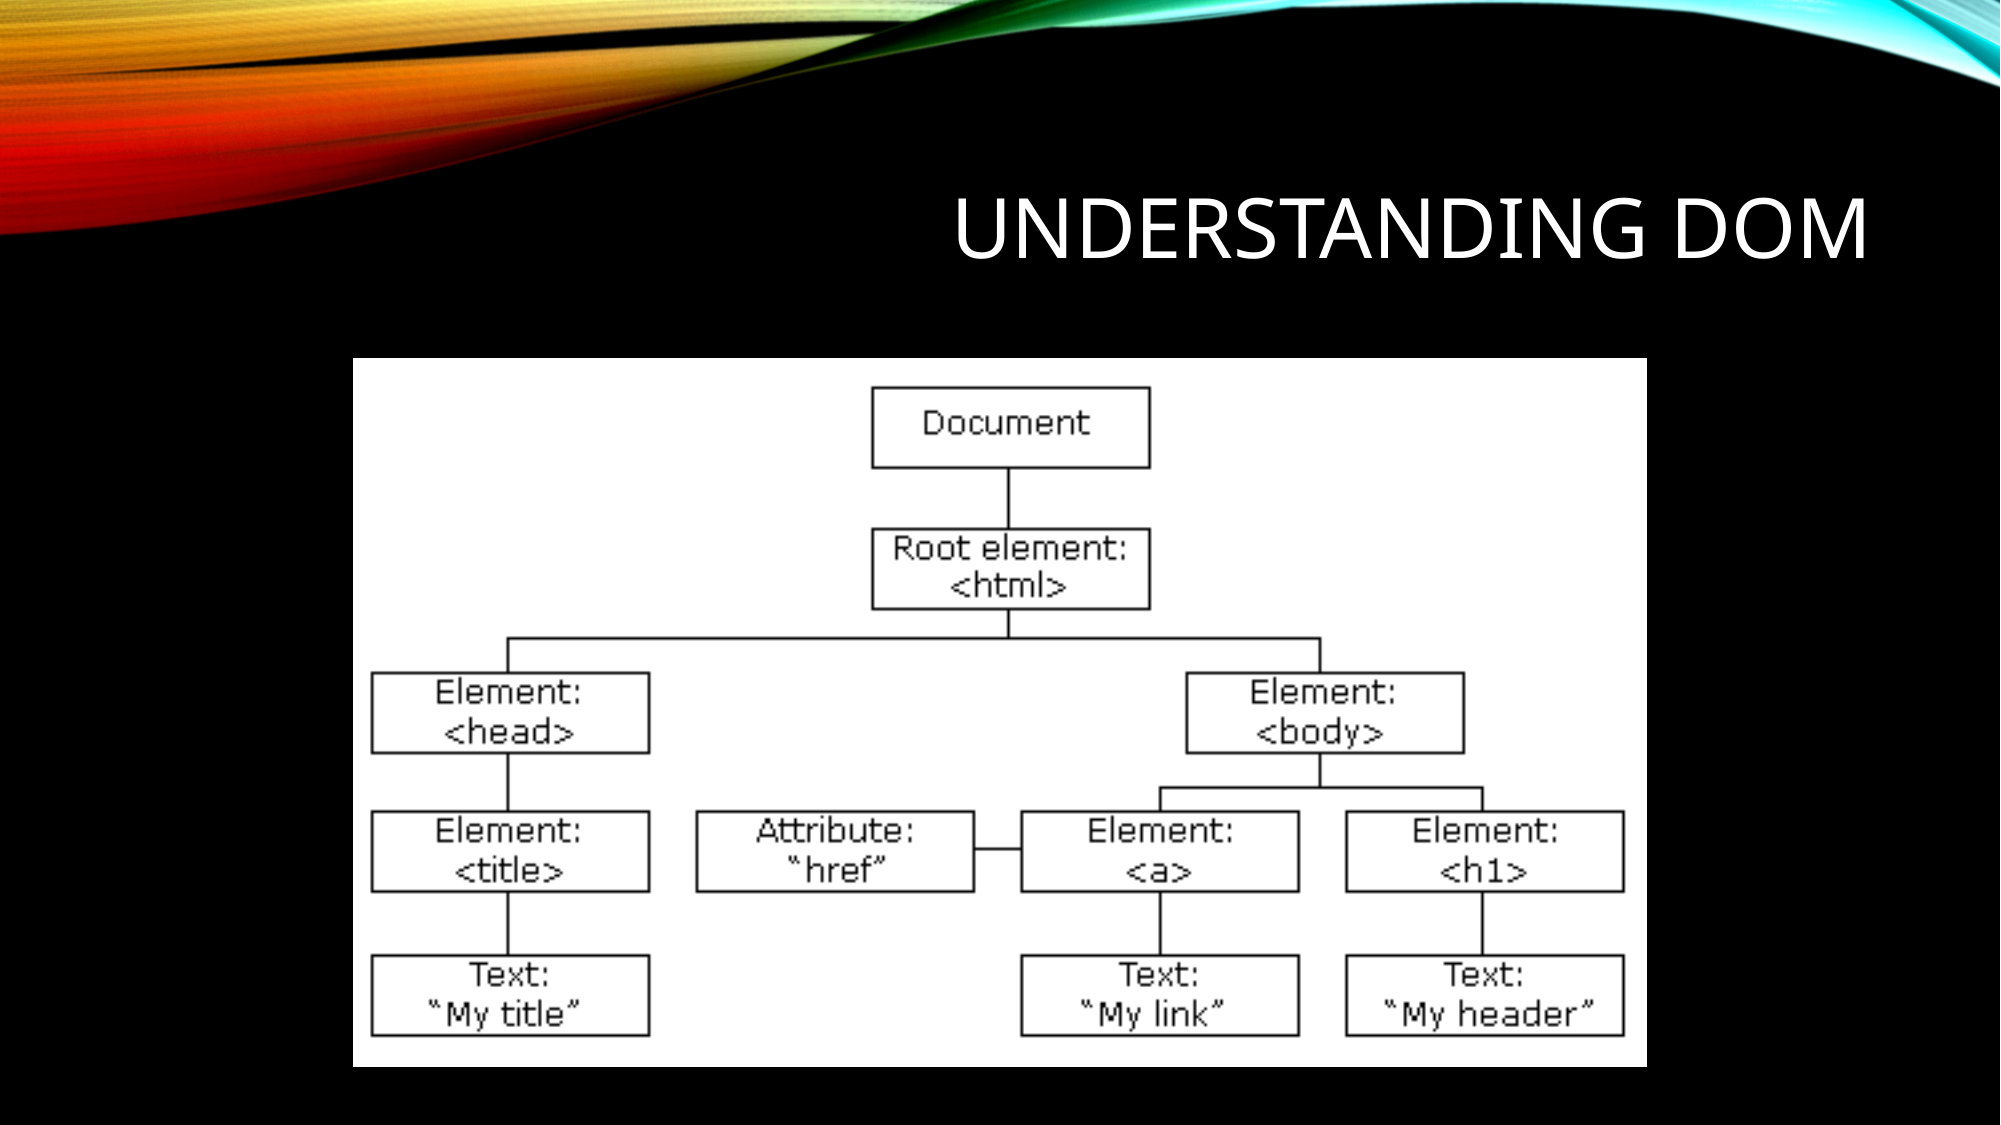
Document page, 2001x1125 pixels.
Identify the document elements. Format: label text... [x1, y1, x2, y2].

title Understanding DOM [474, 125, 1888, 338]
picture [0, 0, 2000, 237]
picture [353, 358, 1647, 1067]
